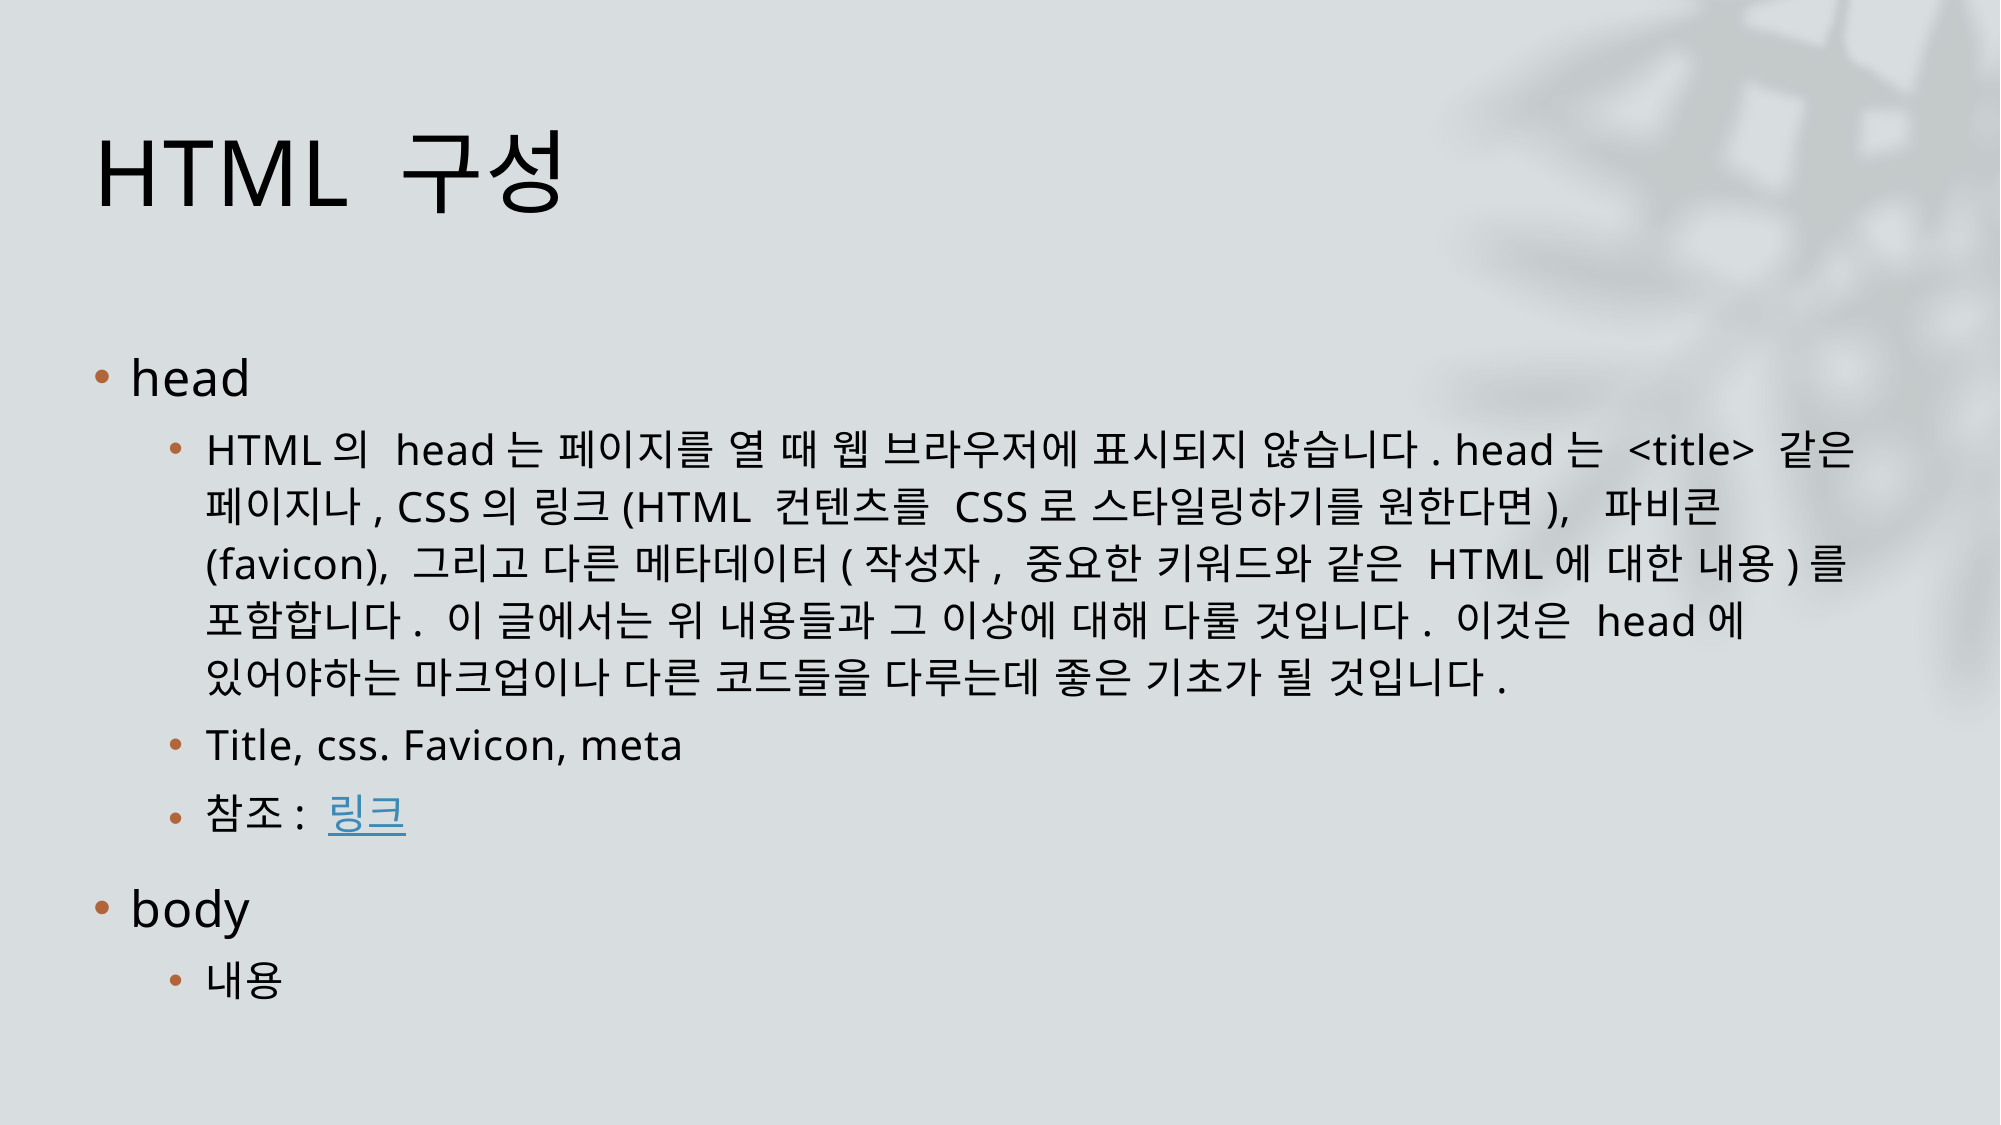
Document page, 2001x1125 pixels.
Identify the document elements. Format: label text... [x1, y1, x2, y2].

title HTML 구성 [75, 60, 1863, 278]
list head HTML의 head는 페이지를 열 때 웹 브라우저에 표시되지 않습니다. head는 <title> 같은 페이지나, CSS의 링크(HTML 컨텐츠를 CSS로 스타일링하기를 원한다면), 파비콘(favicon), 그리고 다른 메타데이터(작성자, 중요한 키워드와 같은 HTML에 대한 내용)를 포함합니다. 이 글에서는 위 내용들과 그 이상에 대해 다룰 것입니다. 이것은 head에 있어야하는 마크업이나 다른 코드들을 다루는데 좋은 기초가 될 것입니다. Title, css. Favicon, meta 참조: 링크 body 내용 [75, 319, 1925, 1009]
